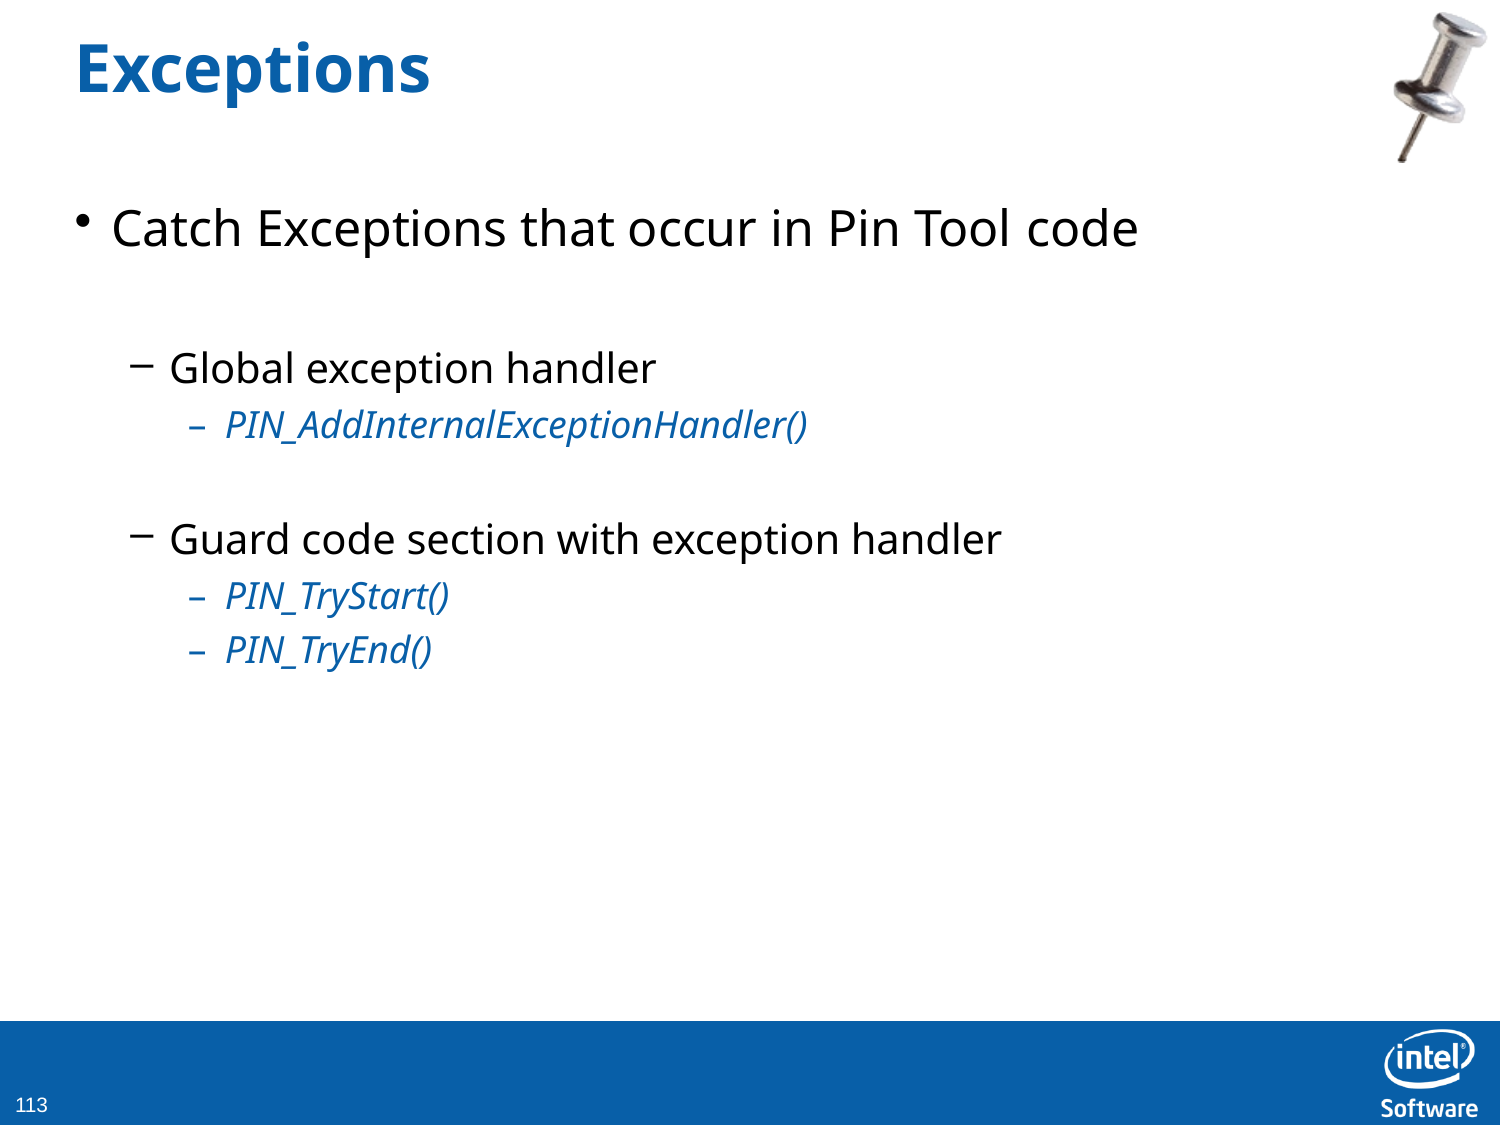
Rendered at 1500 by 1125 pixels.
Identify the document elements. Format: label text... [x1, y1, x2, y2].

text_box Catch Exceptions that occur in Pin Tool code Global exception handler PIN_AddInternalExceptionHandler() Guard code section with exception handler PIN_TryStart() PIN_TryEnd() [72, 194, 1231, 672]
title Exceptions [72, 23, 484, 194]
picture [1362, 1010, 1500, 1125]
text_box 138 [10, 1092, 54, 1118]
text_box [1393, 12, 1488, 163]
